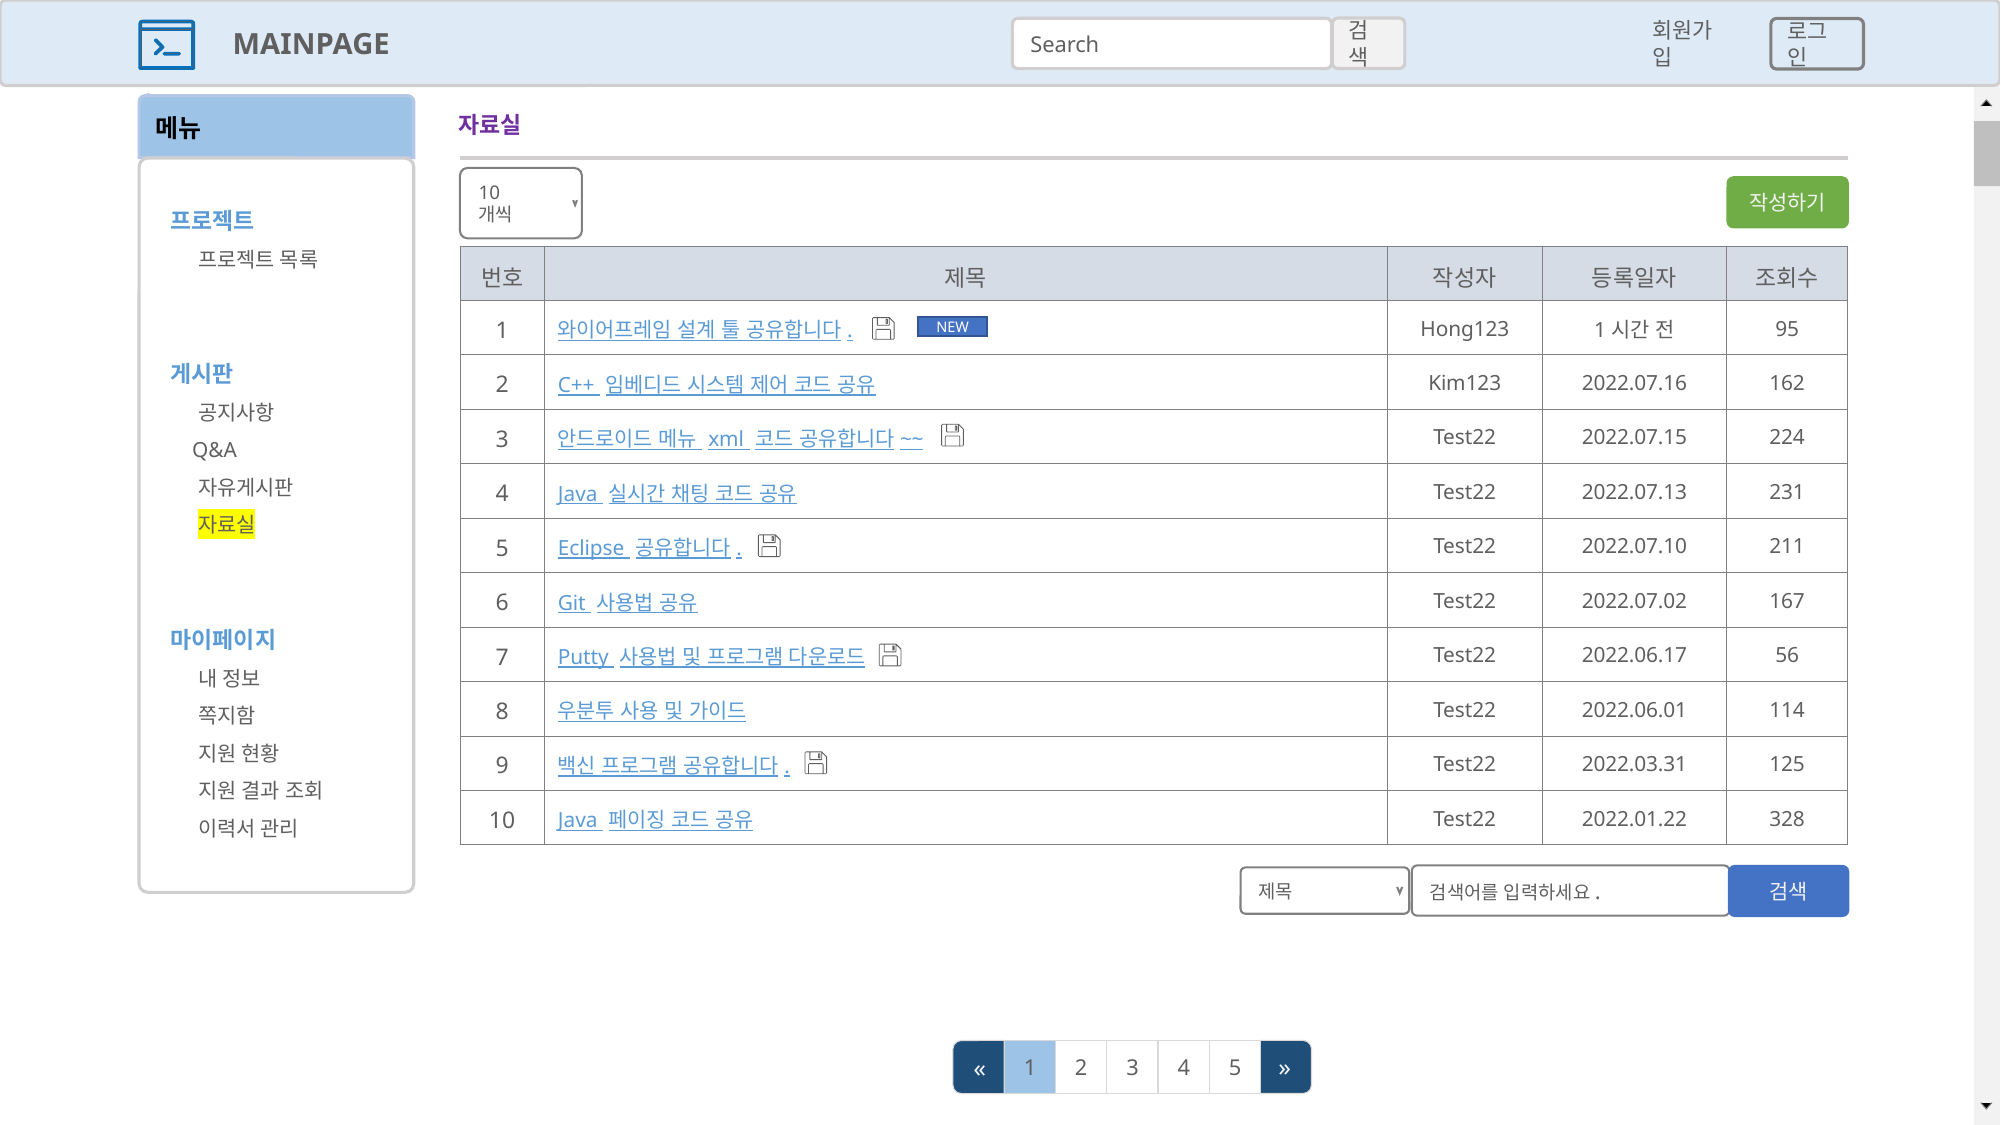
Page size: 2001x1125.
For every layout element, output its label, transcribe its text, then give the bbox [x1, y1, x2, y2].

text_box [1973, 86, 2000, 120]
text_box [878, 643, 902, 667]
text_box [0, 0, 2000, 86]
table_cell 7 [461, 628, 544, 681]
table_cell Test22 [1388, 410, 1542, 463]
table_cell 2022.06.17 [1543, 628, 1726, 681]
table_cell Test22 [1388, 682, 1542, 736]
text_box [941, 423, 964, 447]
table_cell 6 [461, 573, 544, 627]
table_cell 224 [1727, 410, 1847, 463]
table_cell 2 [461, 355, 544, 409]
text_box NEW [917, 316, 988, 337]
table_cell Eclipse 공유합니다. [545, 519, 1387, 572]
table_cell Test22 [1388, 573, 1542, 627]
table_cell 1시간 전 [1543, 301, 1726, 354]
table_cell 3 [461, 410, 544, 463]
table_cell 9 [461, 737, 544, 790]
text_box 메뉴 [138, 93, 415, 159]
table_cell 와이어프레임 설계 툴 공유합니다. [545, 301, 1387, 354]
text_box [459, 187, 582, 219]
table_cell 2022.07.15 [1543, 410, 1726, 463]
table_cell 4 [461, 464, 544, 518]
text_box 자료실 [443, 102, 704, 146]
table_cell 211 [1727, 519, 1847, 572]
text_box [1973, 120, 2000, 187]
table_cell 2022.07.02 [1543, 573, 1726, 627]
table_cell 백신 프로그램 공유합니다. [545, 737, 1387, 790]
text_box [1981, 99, 1992, 106]
table_cell 231 [1727, 464, 1847, 518]
table_cell 우분투 사용 및 가이드 [545, 682, 1387, 736]
table_cell C++ 임베디드 시스템 제어 코드 공유 [545, 355, 1387, 409]
table_cell Java 페이징 코드 공유 [545, 791, 1387, 844]
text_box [1240, 867, 1410, 914]
table_cell 2022.01.22 [1543, 791, 1726, 844]
table_cell Test22 [1388, 464, 1542, 518]
text_box 검색 [1728, 865, 1849, 917]
table_cell Putty 사용법 및 프로그램 다운로드 [545, 628, 1387, 681]
text_box 검색어를 입력하세요. [1410, 864, 1730, 917]
text_box [804, 751, 828, 775]
table_cell 8 [461, 682, 544, 736]
table_cell 2022.03.31 [1543, 737, 1726, 790]
text_box [1973, 187, 2000, 1125]
text_box [1981, 1103, 1992, 1109]
table_cell 1 [461, 301, 544, 354]
table_header 번호 [461, 247, 544, 300]
table_cell 안드로이드 메뉴 xml 코드 공유합니다~~ [545, 410, 1387, 463]
table_cell Test22 [1388, 791, 1542, 844]
table_cell 125 [1727, 737, 1847, 790]
table_cell 95 [1727, 301, 1847, 354]
table_cell 167 [1727, 573, 1847, 627]
text_box 프로젝트 프로젝트 목록 게시판 공지사항 Q&A 자유게시판 자료실 마이페이지 내 정보 쪽지함 지원 현황 지원 결과 조회 이력서 관리 [137, 156, 415, 894]
table_cell 114 [1727, 682, 1847, 736]
table_cell Git 사용법 공유 [545, 573, 1387, 627]
table_cell 10 [461, 791, 544, 844]
table_cell 162 [1727, 355, 1847, 409]
table_header 제목 [545, 247, 1387, 300]
text_box [872, 317, 895, 340]
table_cell 2022.07.16 [1543, 355, 1726, 409]
text_box 작성하기 [1726, 176, 1849, 228]
table_cell 2022.06.01 [1543, 682, 1726, 736]
text_box [757, 534, 781, 558]
table_cell 2022.07.10 [1543, 519, 1726, 572]
table_cell 5 [461, 519, 544, 572]
table_header 조회수 [1727, 247, 1847, 300]
table_cell 56 [1727, 628, 1847, 681]
table_header 작성자 [1388, 247, 1542, 300]
table_cell Test22 [1388, 519, 1542, 572]
table_cell Test22 [1388, 628, 1542, 681]
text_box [952, 1040, 1312, 1094]
table_cell Kim123 [1388, 355, 1542, 409]
table_header 등록일자 [1543, 247, 1726, 300]
table_cell 2022.07.13 [1543, 464, 1726, 518]
table_cell Test22 [1388, 737, 1542, 790]
table_cell Hong123 [1388, 301, 1542, 354]
table_cell Java 실시간 채팅 코드 공유 [545, 464, 1387, 518]
table_cell 328 [1727, 791, 1847, 844]
